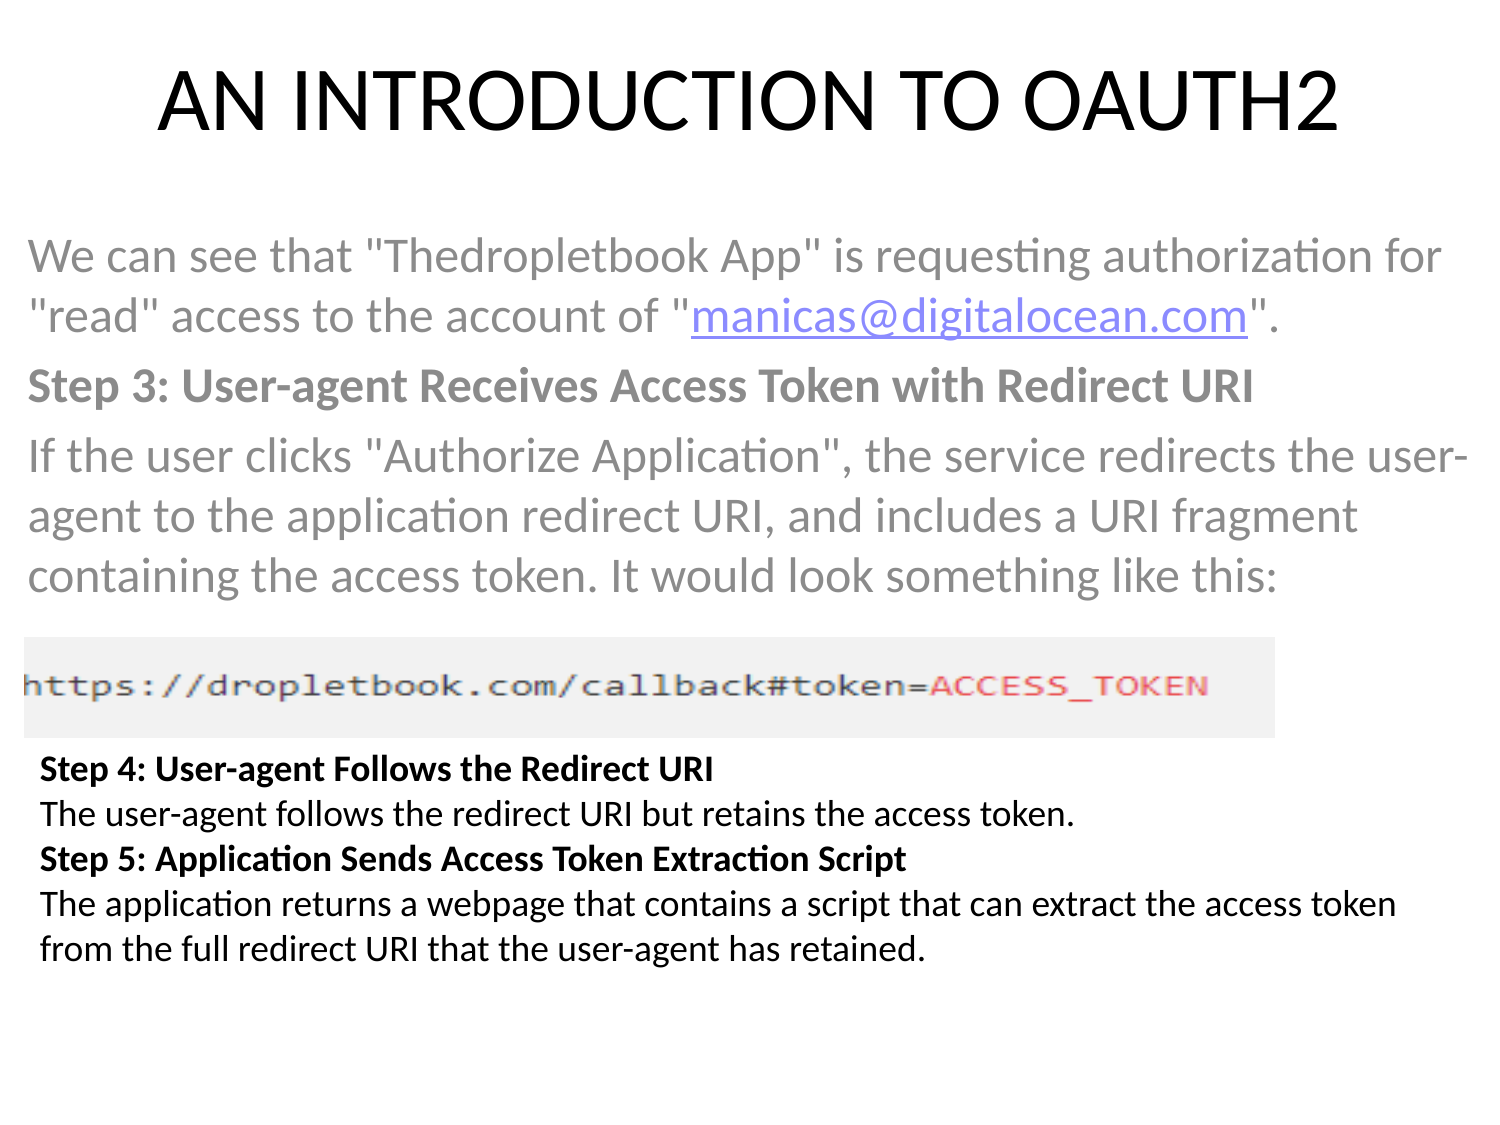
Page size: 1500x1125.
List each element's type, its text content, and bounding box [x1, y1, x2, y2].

title AN INTRODUCTION TO OAUTH2 [112, 0, 1388, 188]
text_box Step 4: User-agent Follows the Redirect URI The user-agent follows the redirect URI but retains the access token. Step 5: Application Sends Access Token Extraction Script The application returns a webpage that contains a script that can extract the access token from the full redirect URI that the user-agent has retained. [24, 736, 1475, 977]
picture [24, 637, 1276, 738]
subtitle We can see that "Thedropletbook App" is requesting authorization for "read" access to the account of "manicas@digitalocean.com". Step 3: User-agent Receives Access Token with Redirect URI If the user clicks "Authorize Application", the service redirects the user-agent to the application redirect URI, and includes a URI fragment containing the access token. It would look something like this: [12, 214, 1500, 1115]
